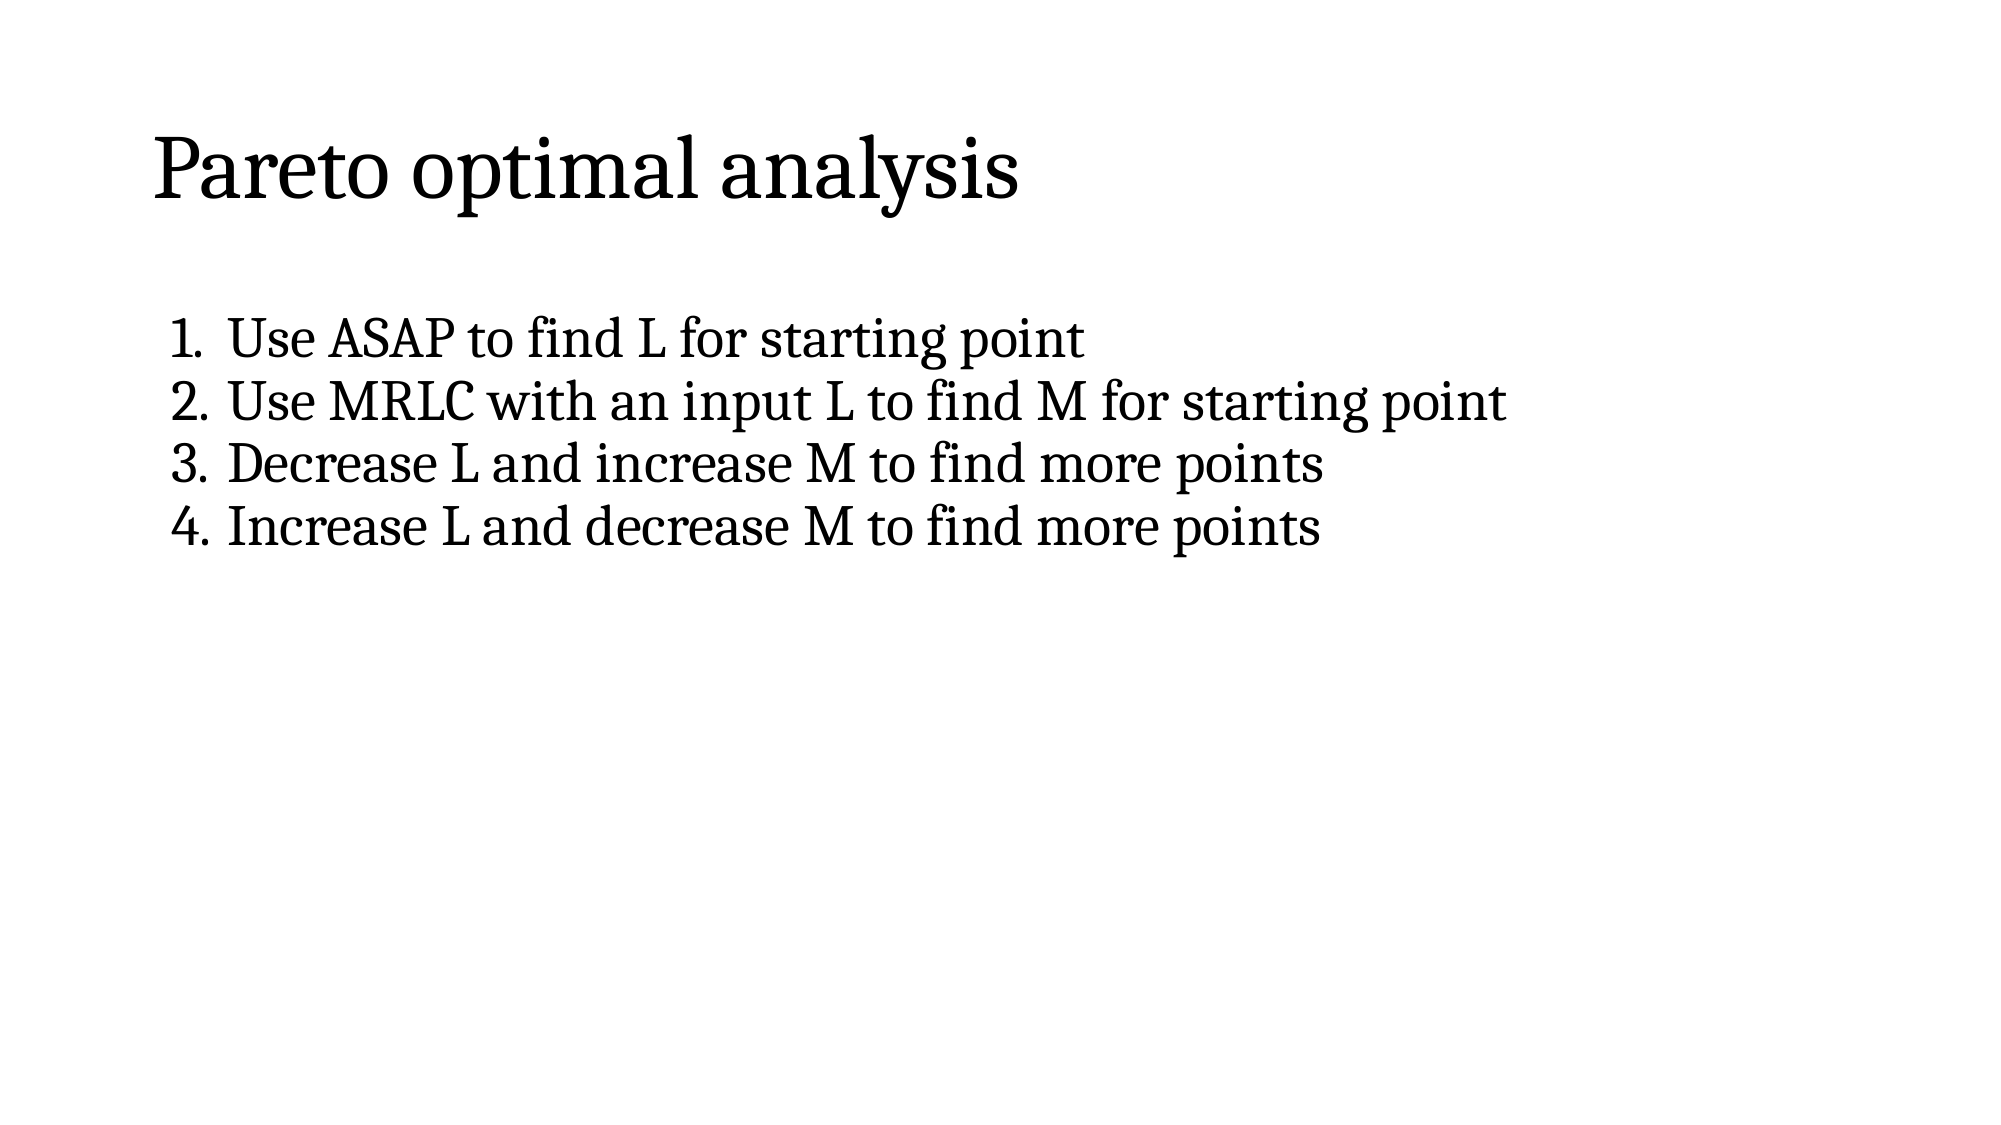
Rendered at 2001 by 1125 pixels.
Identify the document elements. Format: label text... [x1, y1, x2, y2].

title Pareto optimal analysis [137, 59, 1863, 278]
list Use ASAP to find L for starting point Use MRLC with an input L to find M for starting point Decrease L and increase M to find more points Increase L and decrease M to find more points [137, 299, 1863, 1014]
